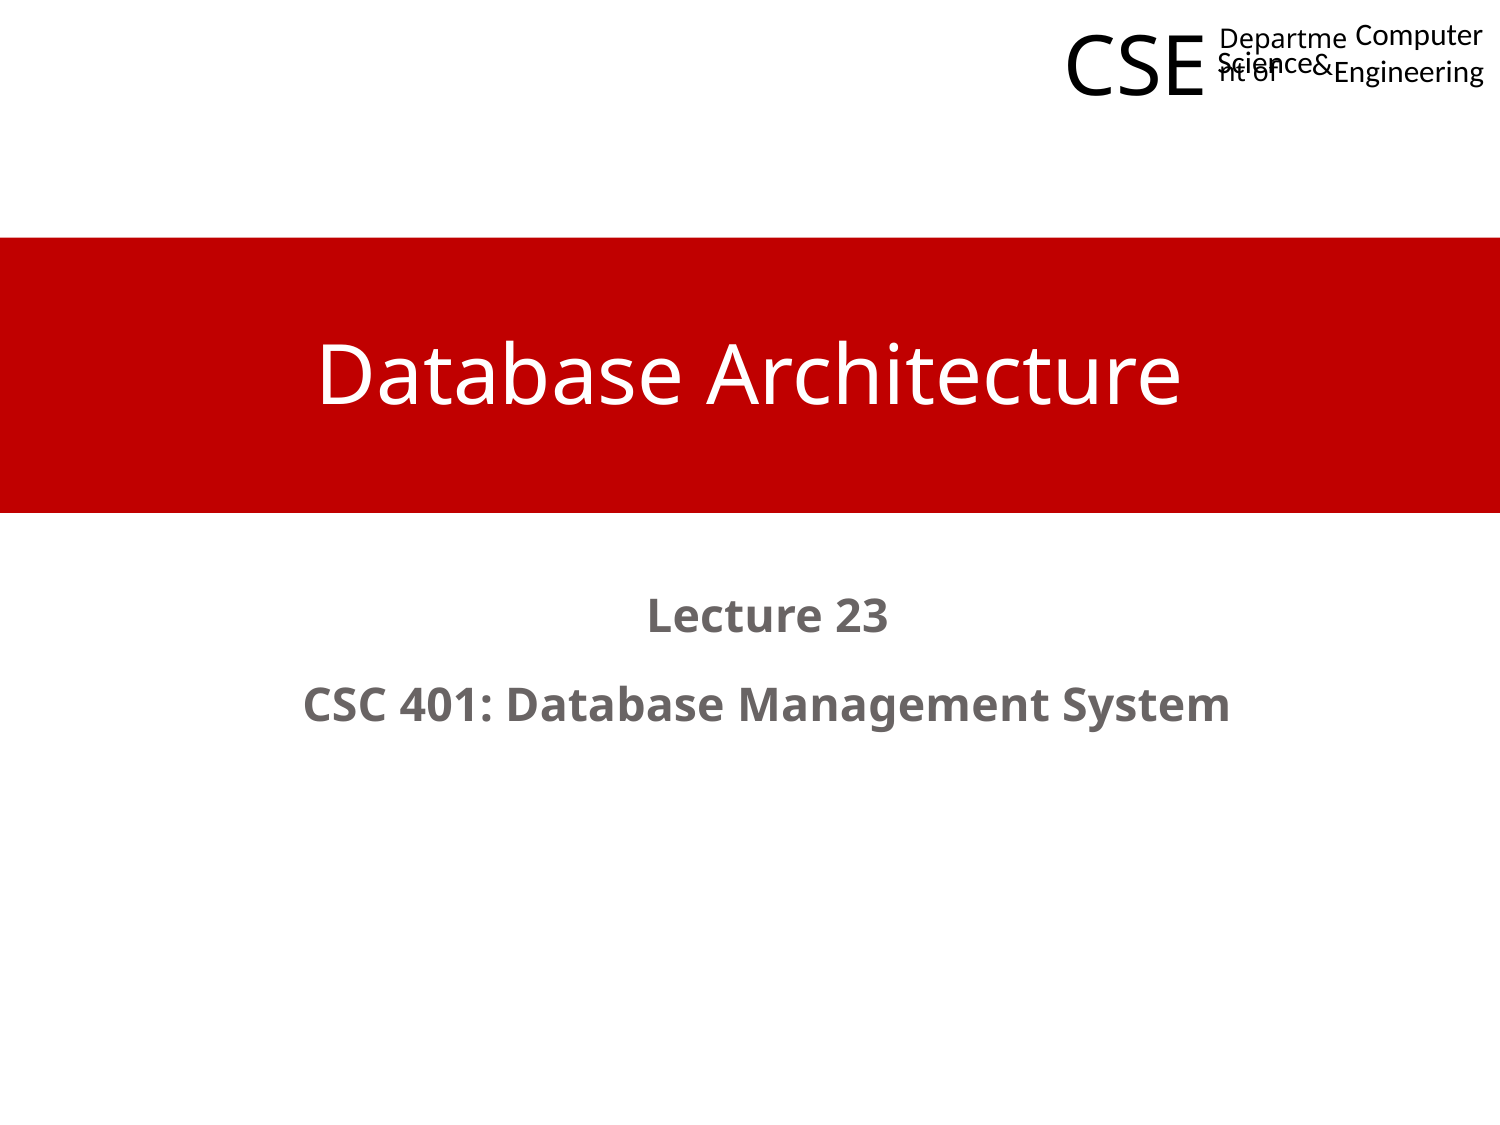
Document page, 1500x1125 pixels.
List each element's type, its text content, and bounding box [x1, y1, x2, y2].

subtitle Lecture 23 CSC 401: Database Management System [237, 549, 1298, 788]
title Database Architecture [0, 237, 1500, 513]
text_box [1063, 12, 1488, 94]
